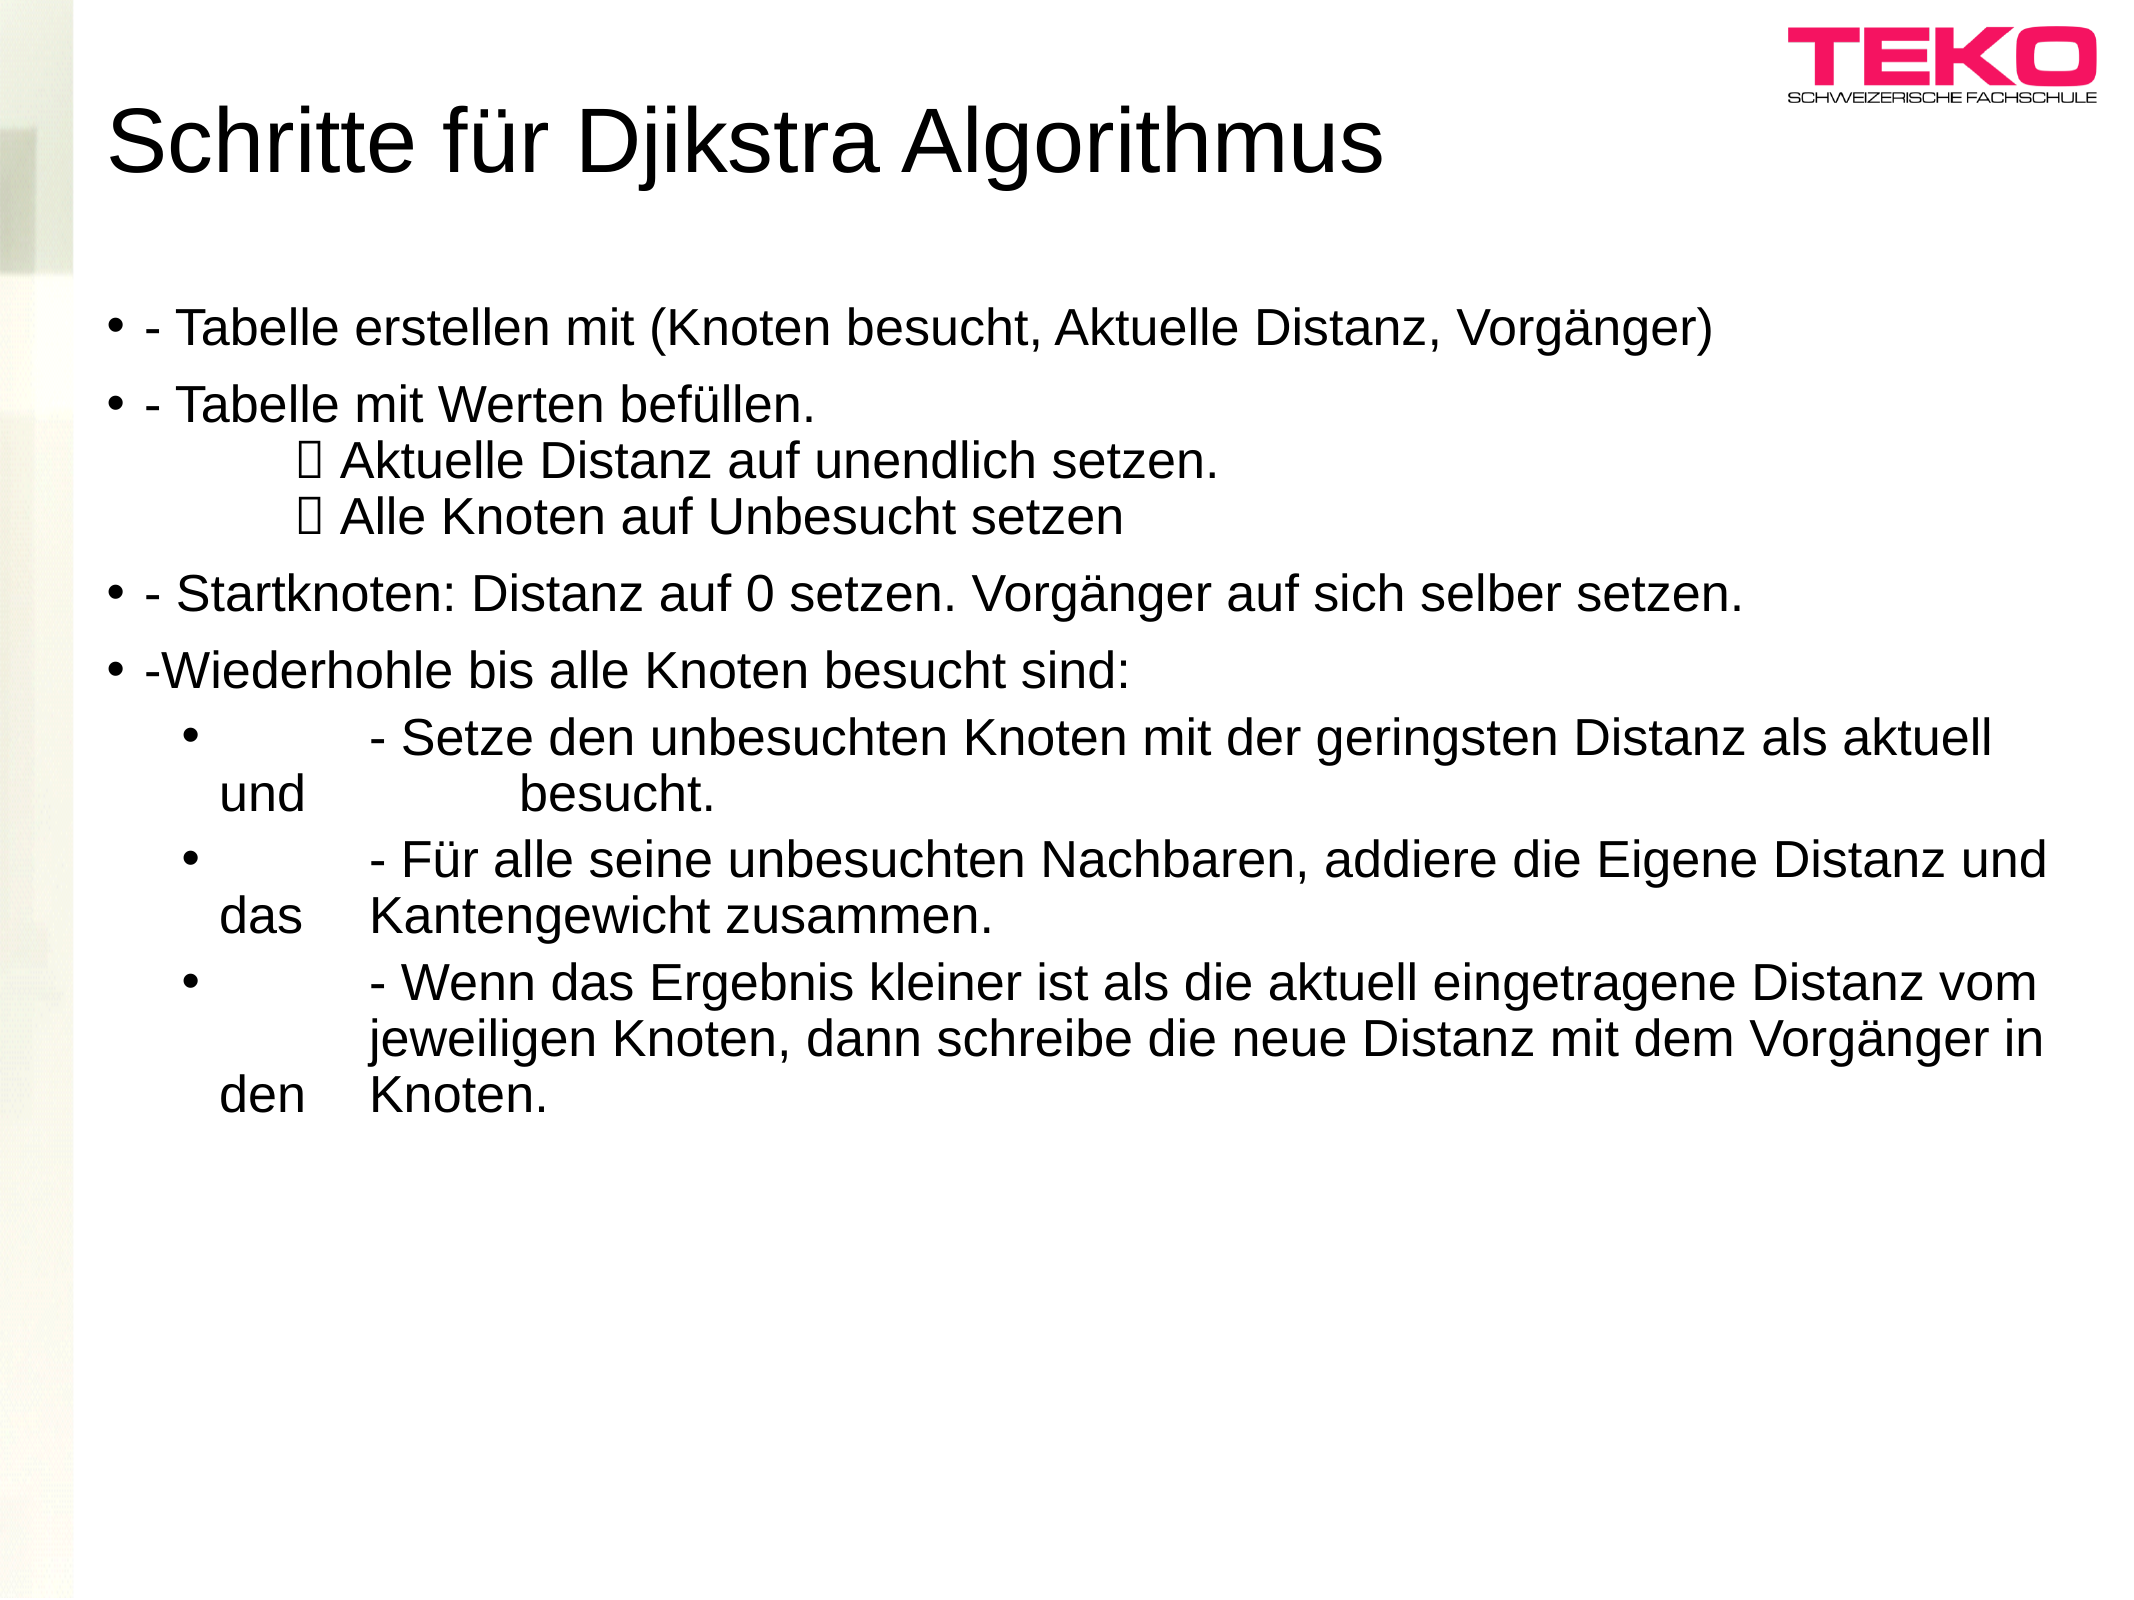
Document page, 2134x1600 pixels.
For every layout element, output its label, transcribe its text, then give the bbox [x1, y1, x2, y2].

list - Tabelle erstellen mit (Knoten besucht, Aktuelle Distanz, Vorgänger) - Tabelle mit Werten befüllen.  Aktuelle Distanz auf unendlich setzen.  Alle Knoten auf Unbesucht setzen - Startknoten: Distanz auf 0 setzen. Vorgänger auf sich selber setzen. -Wiederhohle bis alle Knoten besucht sind: - Setze den unbesuchten Knoten mit der geringsten Distanz als aktuell und besucht. - Für alle seine unbesuchten Nachbaren, addiere die Eigene Distanz und das Kantengewicht zusammen. - Wenn das Ergebnis kleiner ist als die aktuell eingetragene Distanz vom jeweiligen Knoten, dann schreibe die neue Distanz mit dem Vorgänger in den Knoten. [106, 209, 2095, 1509]
title Schritte für Djikstra Algorithmus [106, 63, 2027, 209]
picture [1788, 26, 2097, 103]
picture [0, 0, 74, 1598]
